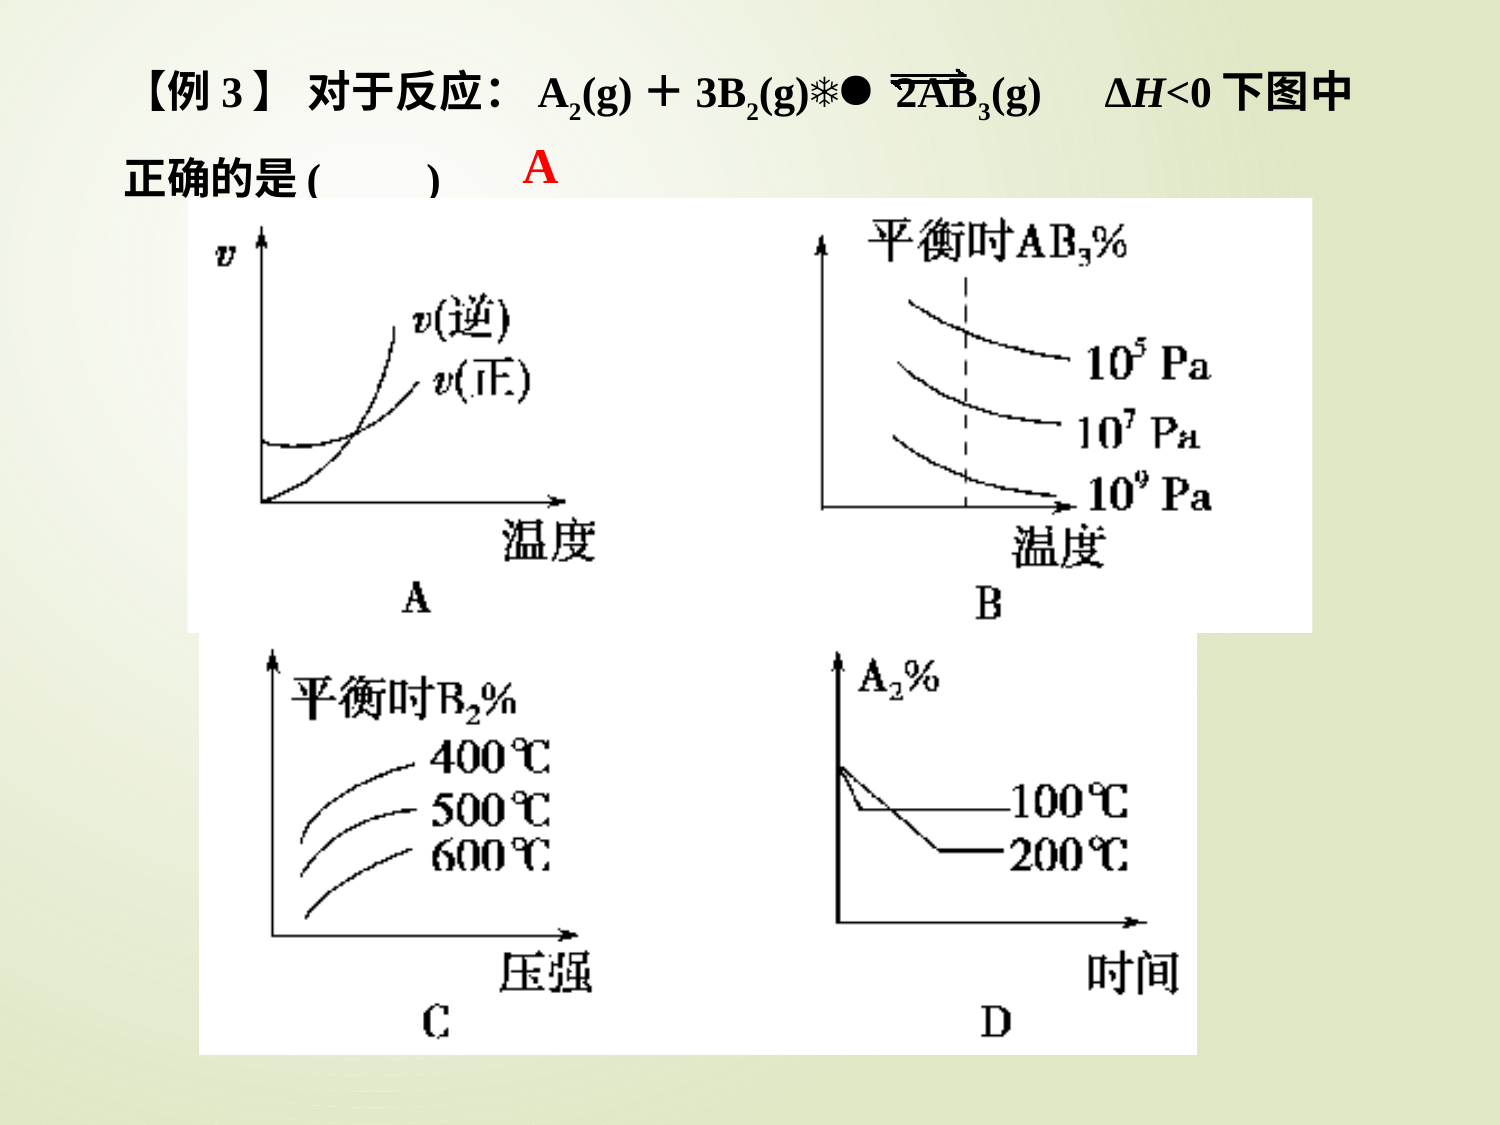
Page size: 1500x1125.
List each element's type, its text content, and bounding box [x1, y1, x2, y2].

picture [890, 63, 967, 94]
picture [187, 198, 1313, 1055]
list 【例3】 对于反应：A2(g)＋3B2(g) 2AB3(g) ΔH<0下图中正确的是( ) [108, 25, 1369, 211]
text_box A [507, 125, 574, 197]
